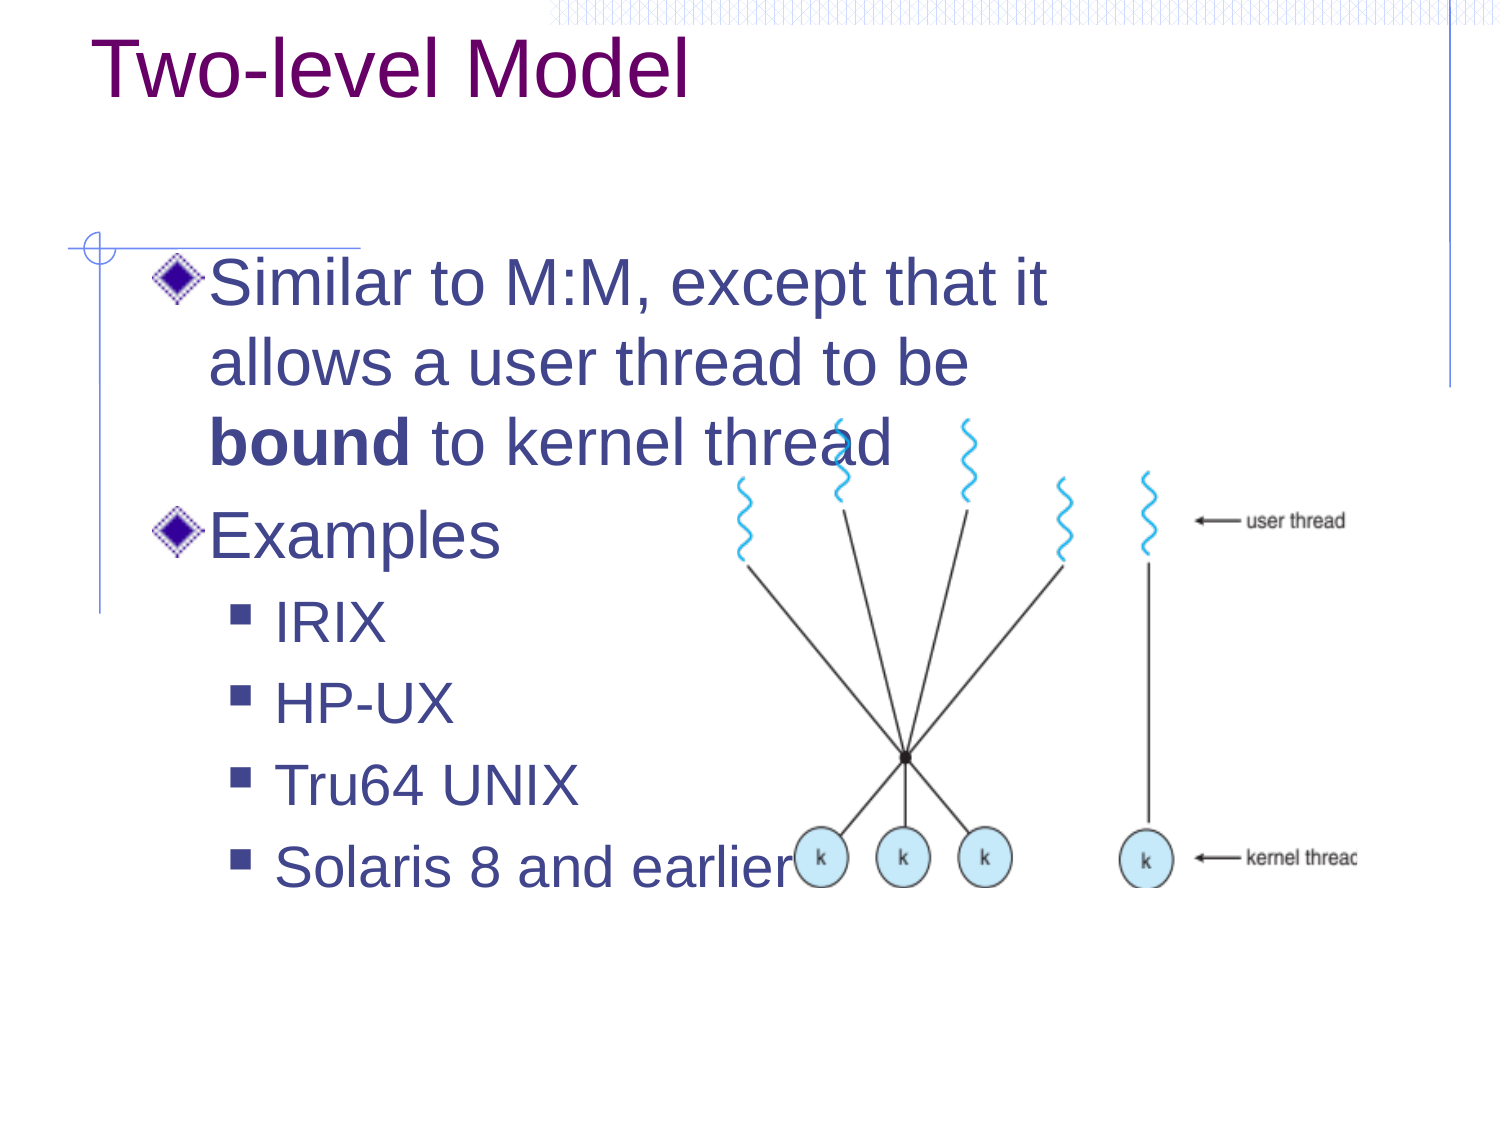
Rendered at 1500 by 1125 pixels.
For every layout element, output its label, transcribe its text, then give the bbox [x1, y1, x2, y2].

list Similar to M:M, except that it allows a user thread to be bound to kernel thread Examples IRIX HP-UX Tru64 UNIX Solaris 8 and earlier [137, 231, 1197, 963]
picture [737, 418, 1358, 888]
title Two-level Model [74, 26, 1426, 122]
picture [152, 253, 205, 305]
picture [152, 506, 205, 558]
